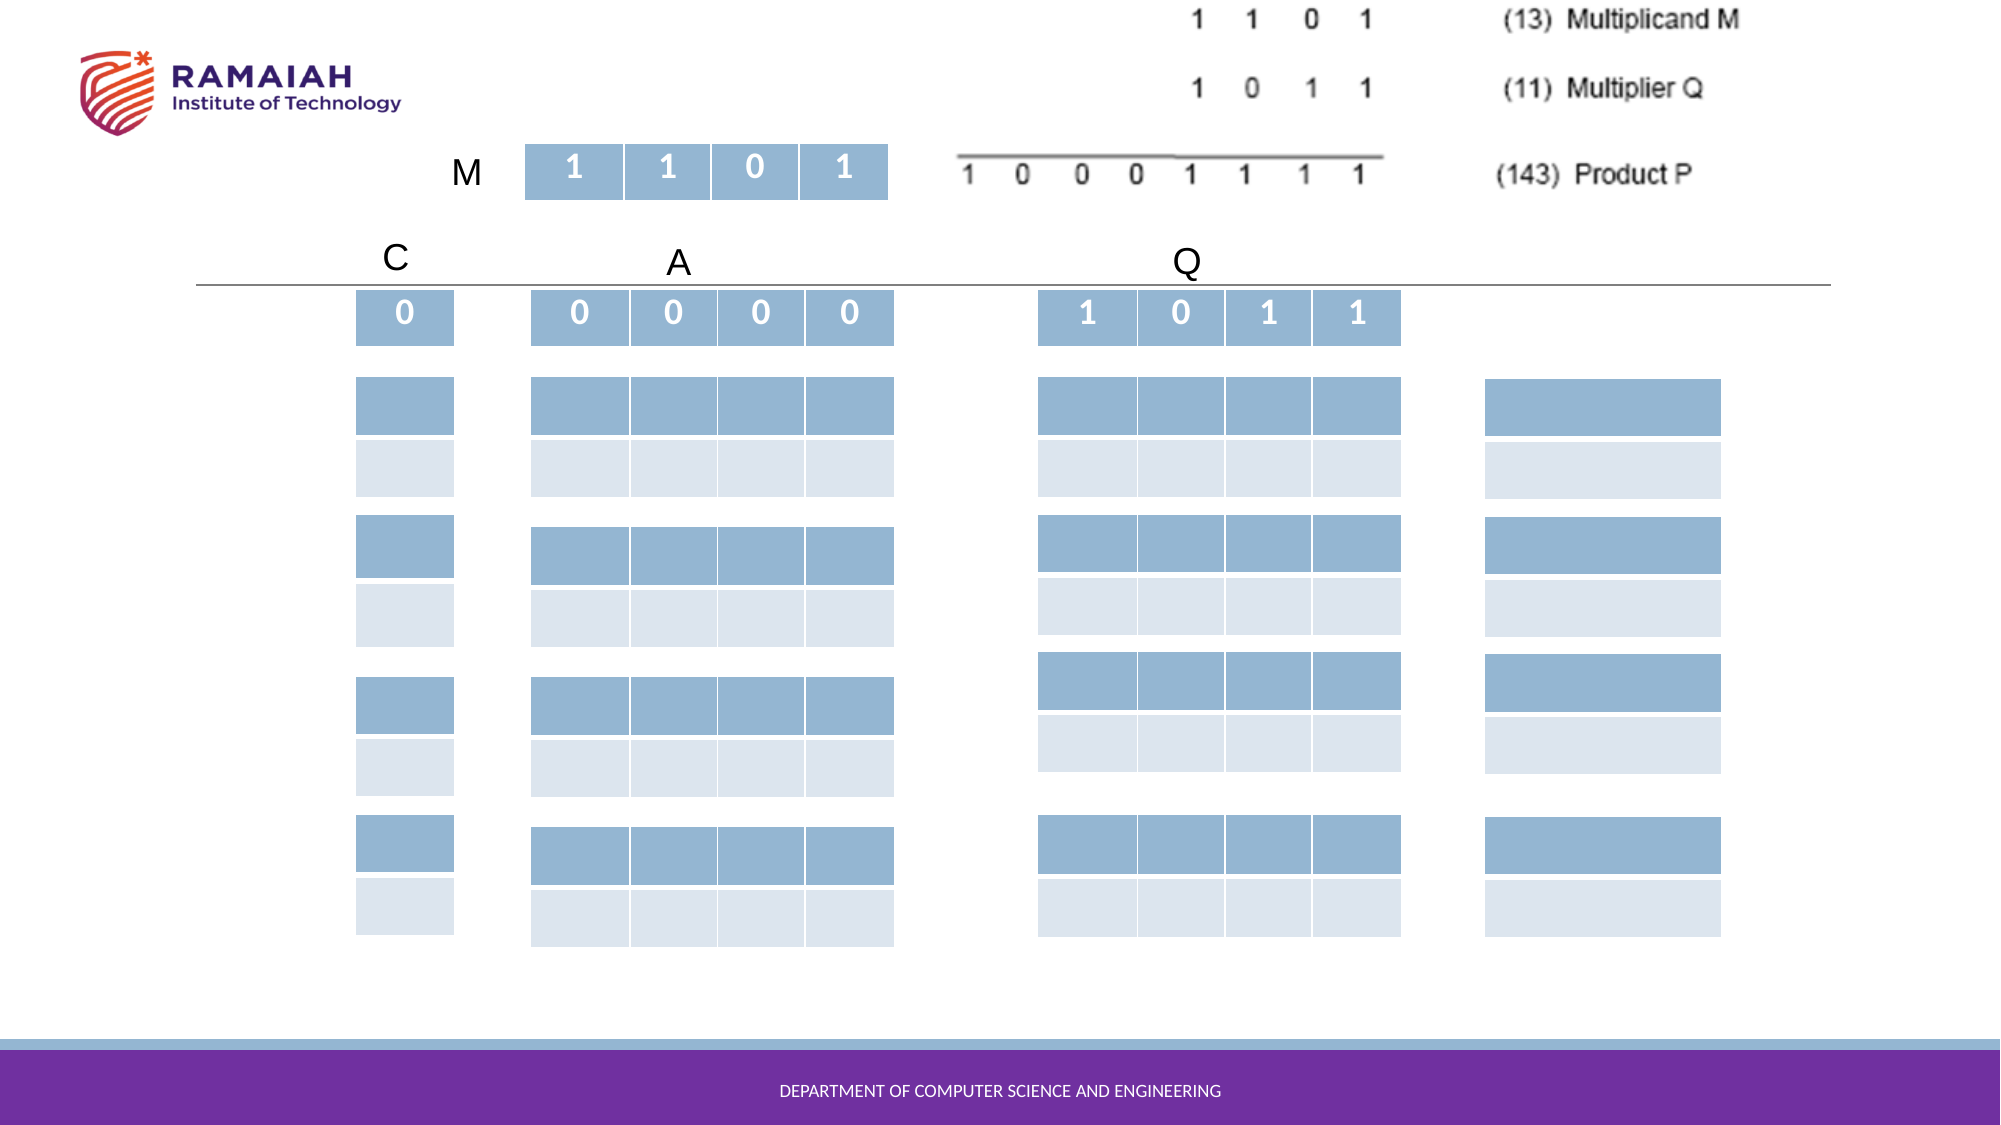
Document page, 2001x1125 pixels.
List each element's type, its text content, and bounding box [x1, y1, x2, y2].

table_header [531, 827, 629, 885]
table_header [1138, 515, 1224, 572]
table_cell [806, 740, 894, 797]
table_header [1138, 652, 1224, 710]
table_cell [1138, 578, 1224, 635]
table_cell [531, 590, 629, 647]
table_cell [1313, 879, 1401, 937]
table_cell [356, 878, 454, 935]
table_cell [718, 890, 804, 947]
table_header [1038, 377, 1137, 435]
picture [1157, 0, 1751, 118]
table_cell [718, 590, 804, 647]
table_header [718, 527, 804, 585]
table_header 1 [1313, 290, 1401, 346]
table_cell [718, 740, 804, 797]
table_header 0 [631, 290, 717, 346]
table_header [531, 377, 629, 435]
table_header [718, 827, 804, 885]
table_cell [356, 739, 454, 796]
table_cell [1038, 715, 1137, 772]
table_header [1038, 652, 1137, 710]
table_header [1313, 377, 1401, 435]
table_cell [631, 440, 717, 497]
table_header [1485, 379, 1721, 436]
table_header [1038, 815, 1137, 874]
table_header 1 [1226, 290, 1311, 346]
table_cell [1138, 879, 1224, 937]
table_header [356, 815, 454, 872]
table_header [531, 677, 629, 735]
text_box A [651, 230, 739, 291]
picture [949, 149, 1723, 204]
table_header 1 [625, 144, 710, 200]
table_cell [1226, 715, 1311, 772]
table_cell [1226, 440, 1311, 497]
table_header [806, 677, 894, 735]
table_header [1226, 815, 1311, 874]
table_header [631, 377, 717, 435]
table_cell [531, 440, 629, 497]
table_cell [1313, 578, 1401, 635]
table_header [356, 377, 454, 435]
table_header 1 [800, 144, 888, 200]
table_header 0 [806, 290, 894, 346]
table_header [1138, 377, 1224, 435]
picture [42, 5, 443, 166]
table_cell [1485, 442, 1721, 499]
table_cell [1038, 578, 1137, 635]
table_cell [531, 890, 629, 947]
table_header [1485, 654, 1721, 712]
table_header [1485, 517, 1721, 574]
table_cell [1313, 440, 1401, 497]
table_header [806, 377, 894, 435]
table_cell [356, 440, 454, 497]
text_box DEPARTMENT OF COMPUTER SCIENCE AND ENGINEERING [604, 1059, 1396, 1120]
table_cell [1313, 715, 1401, 772]
table_header [1313, 815, 1401, 874]
table_cell [631, 590, 717, 647]
table_header [806, 827, 894, 885]
table_header 0 [531, 290, 629, 346]
text_box Q [1157, 229, 1246, 290]
table_header [1226, 377, 1311, 435]
table_header [1038, 515, 1137, 572]
table_cell [1226, 879, 1311, 937]
table_header [631, 677, 717, 735]
table_cell [1485, 717, 1721, 774]
table_header [1485, 817, 1721, 874]
table_header 0 [712, 144, 798, 200]
table_header [1313, 652, 1401, 710]
table_header [631, 827, 717, 885]
table_cell [631, 890, 717, 947]
table_header 0 [356, 290, 454, 346]
table_cell [531, 740, 629, 797]
table_cell [806, 890, 894, 947]
table_cell [718, 440, 804, 497]
table_cell [1138, 715, 1224, 772]
table_header [806, 527, 894, 585]
table_header [1226, 652, 1311, 710]
table_header [718, 377, 804, 435]
table_header 1 [525, 144, 623, 200]
table_header [1313, 515, 1401, 572]
table_header [1138, 815, 1224, 874]
table_cell [806, 440, 894, 497]
table_cell [356, 584, 454, 647]
table_header [1226, 515, 1311, 572]
table_cell [1038, 879, 1137, 937]
table_header [718, 677, 804, 735]
table_cell [1038, 440, 1137, 497]
table_cell [1138, 440, 1224, 497]
table_cell [1485, 580, 1721, 637]
table_cell [806, 590, 894, 647]
text_box C [367, 225, 455, 286]
table_cell [1226, 578, 1311, 635]
table_header [531, 527, 629, 585]
text_box M [436, 140, 524, 200]
table_header [356, 677, 454, 734]
table_cell [631, 740, 717, 797]
table_header [631, 527, 717, 585]
table_header [356, 515, 454, 578]
table_cell [1485, 880, 1721, 937]
table_header 0 [1138, 290, 1224, 346]
table_header 0 [718, 290, 804, 346]
table_header 1 [1038, 290, 1137, 346]
